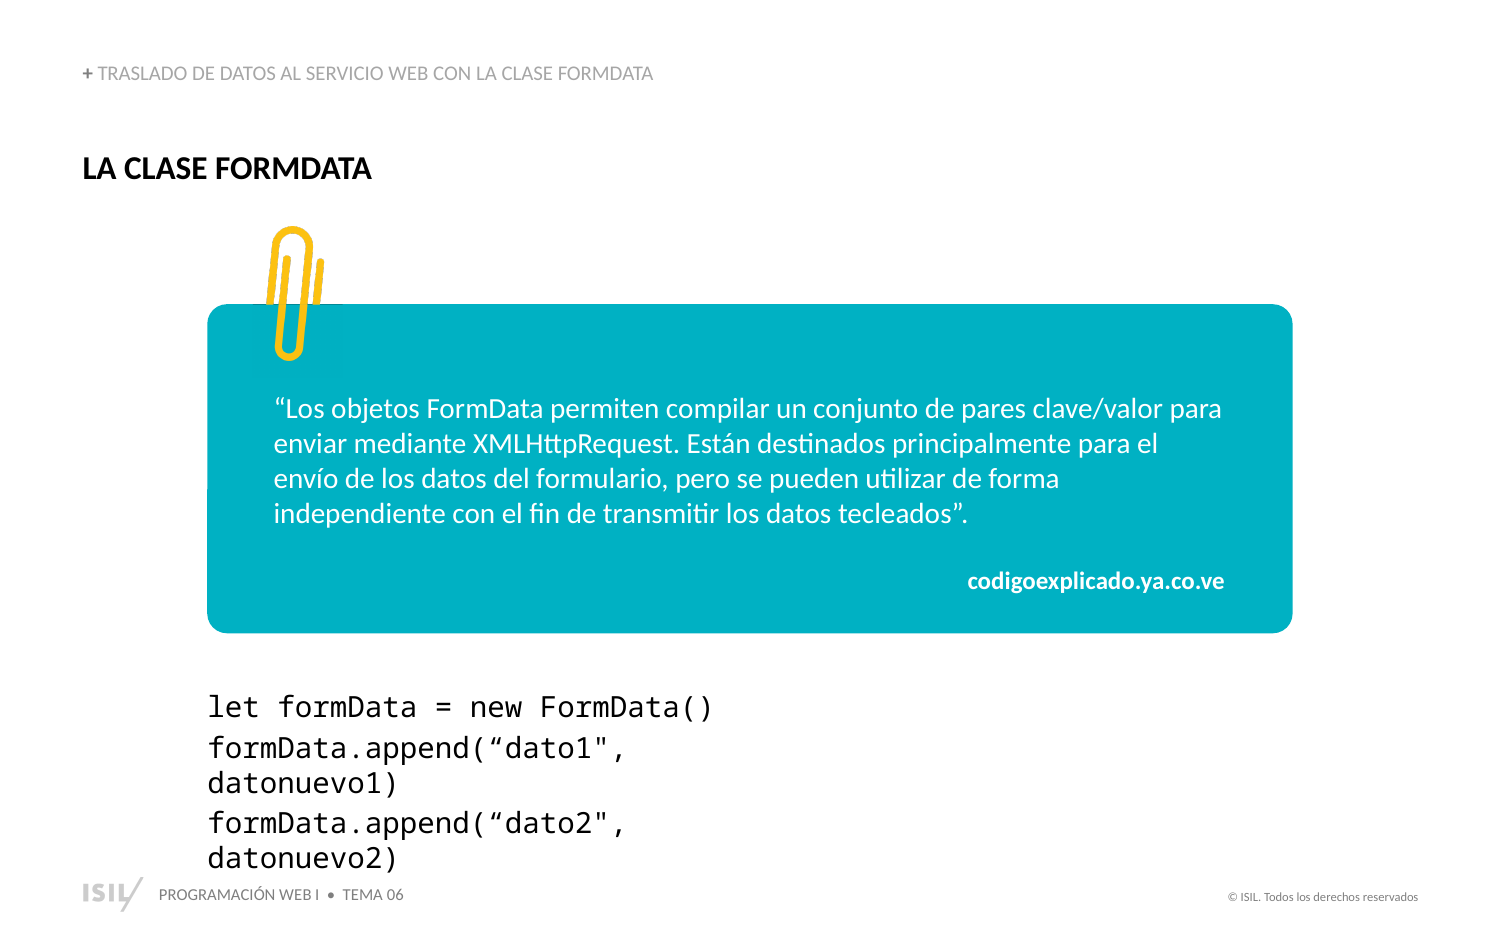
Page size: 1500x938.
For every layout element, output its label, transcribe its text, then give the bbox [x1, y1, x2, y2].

text_box let formData = new FormData() formData.append(“dato1", datonuevo1) formData.append(“dato2", datonuevo2) [207, 688, 825, 875]
text_box [205, 302, 1295, 636]
picture [252, 226, 343, 378]
text_box “Los objetos FormData permiten compilar un conjunto de pares clave/valor para enviar mediante XMLHttpRequest. Están destinados principalmente para el envío de los datos del formulario, pero se pueden utilizar de forma independiente con el fin de transmitir los datos tecleados”. codigoexplicado.ya.co.ve [271, 389, 1225, 595]
text_box LA CLASE FORMDATA [82, 150, 711, 187]
text_box + TRASLADO DE DATOS AL SERVICIO WEB CON LA CLASE FORMDATA [82, 61, 1424, 85]
